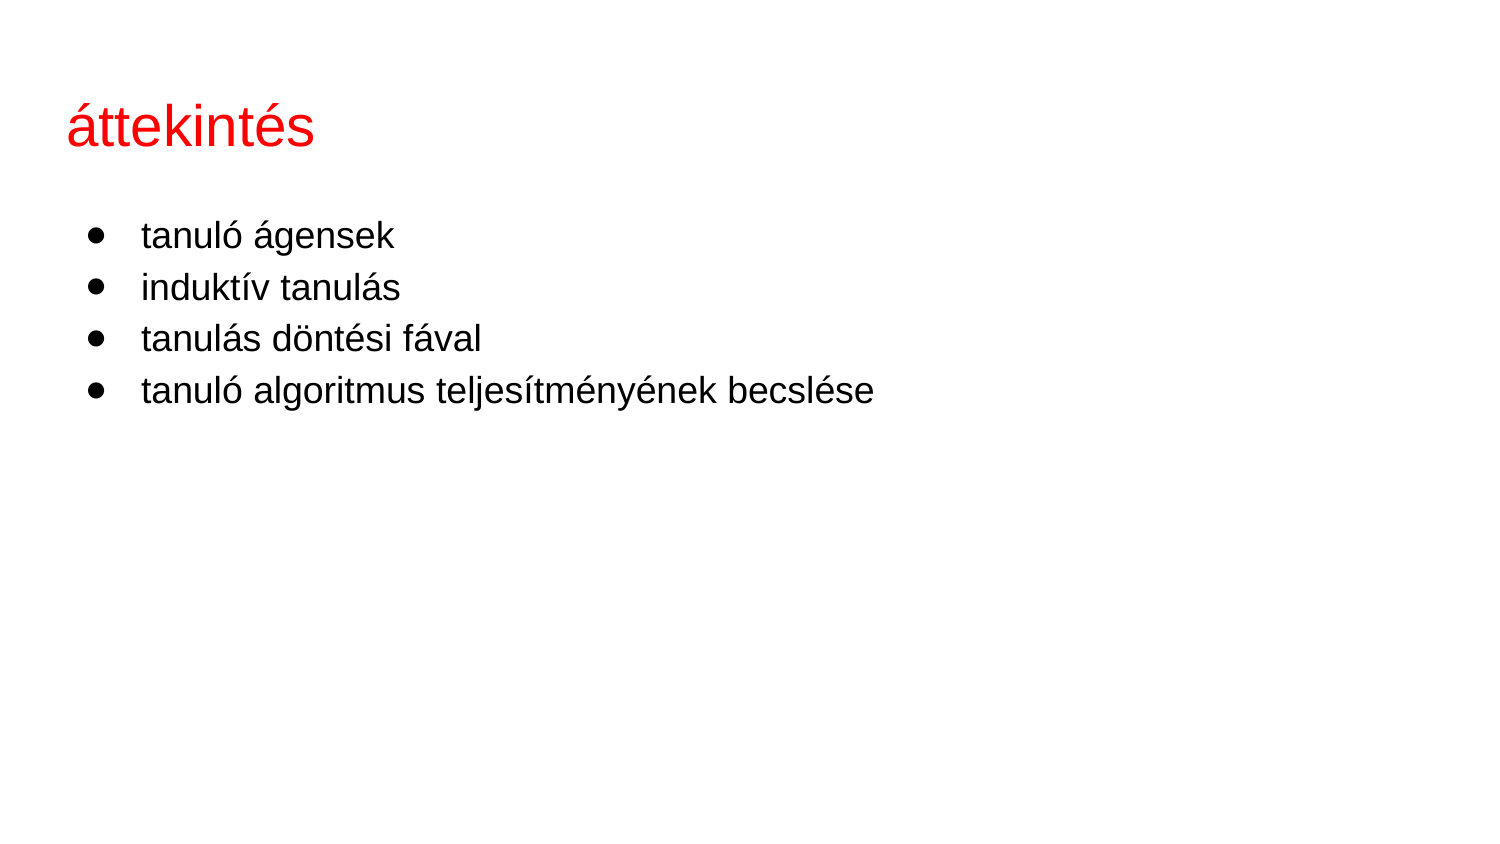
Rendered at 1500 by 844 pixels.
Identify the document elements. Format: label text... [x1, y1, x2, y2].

list tanuló ágensek induktív tanulás tanulás döntési fával tanuló algoritmus teljesítményének becslése [51, 189, 1449, 750]
title áttekintés [51, 72, 1449, 167]
